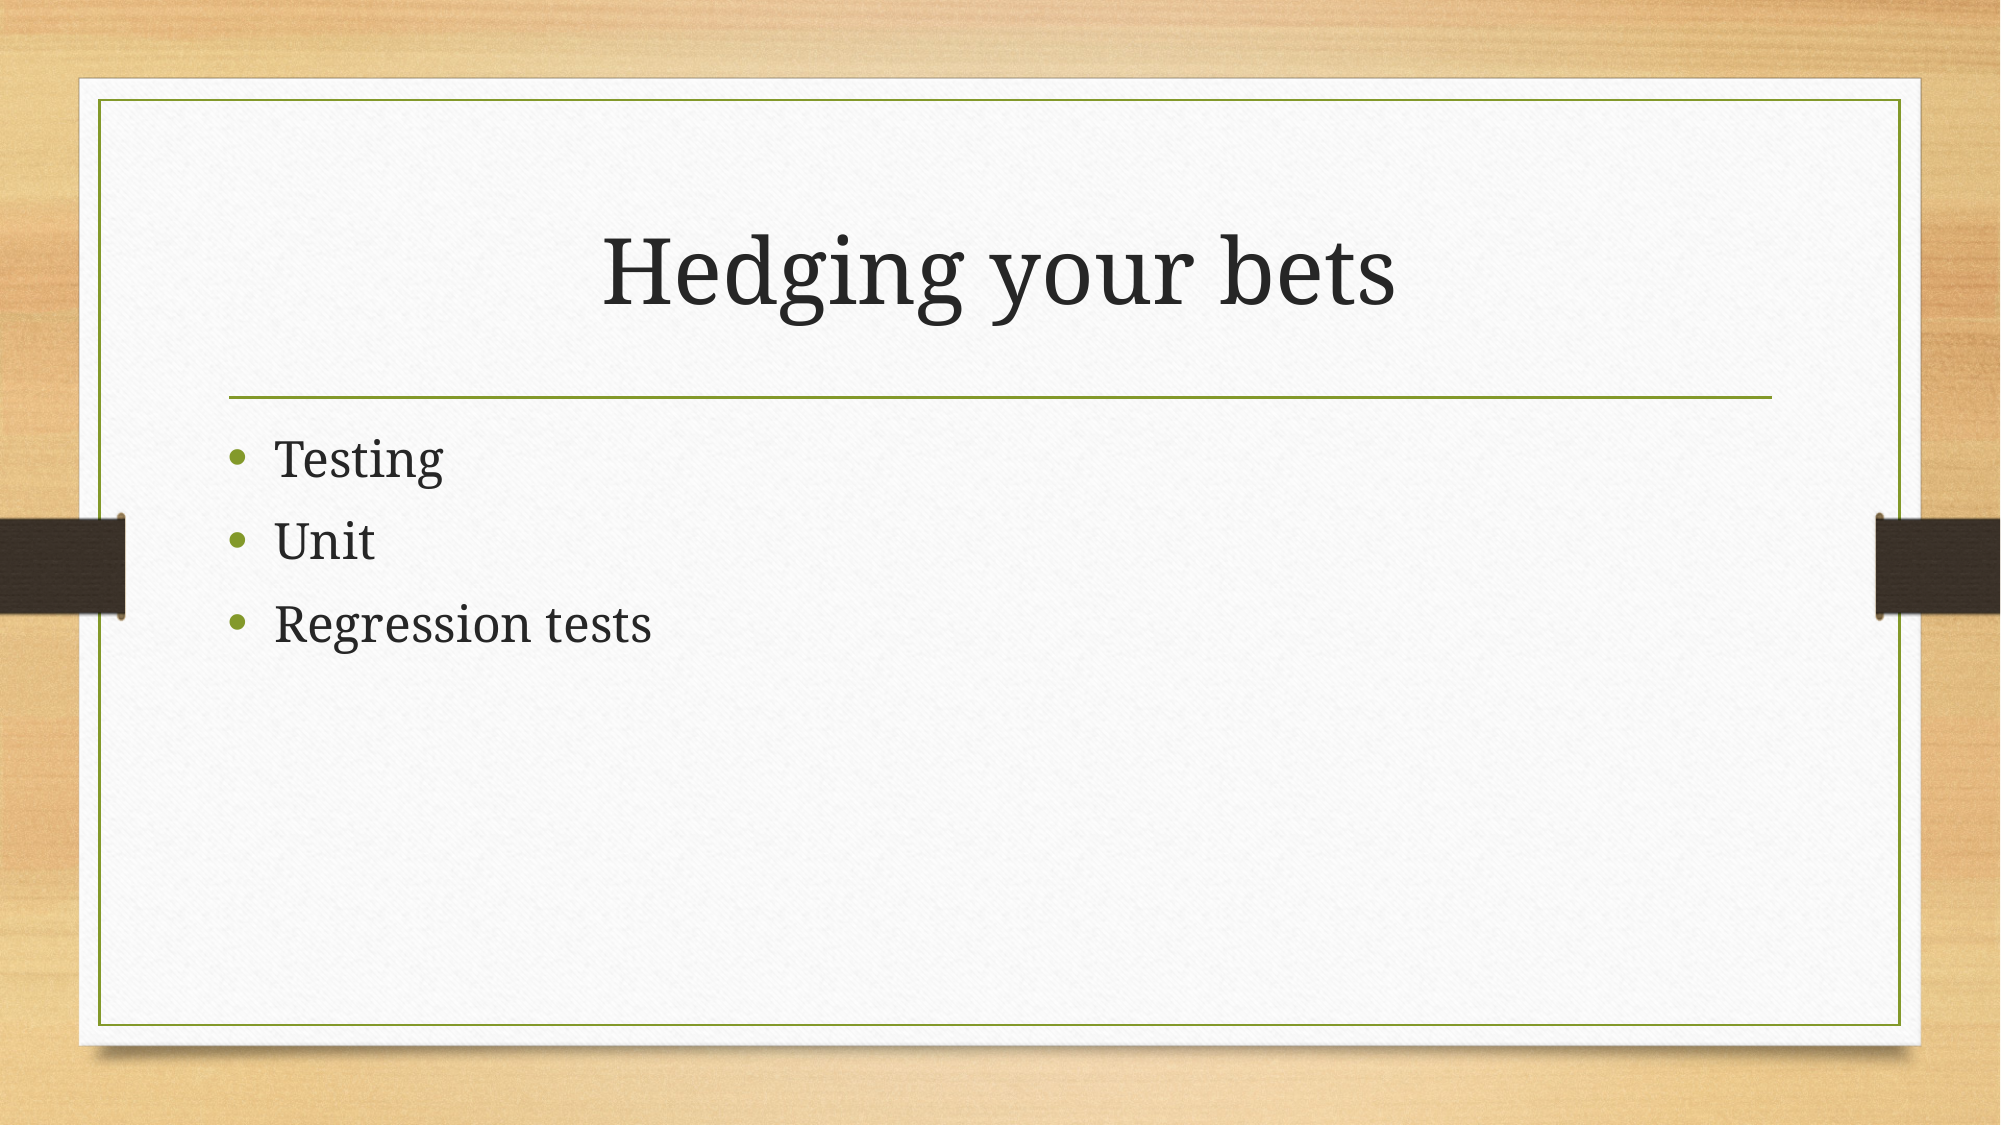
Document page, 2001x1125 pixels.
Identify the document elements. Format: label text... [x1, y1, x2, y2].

picture [0, 0, 2001, 1125]
title Hedging your bets [212, 161, 1788, 375]
list Testing Unit Regression tests [212, 419, 1788, 964]
